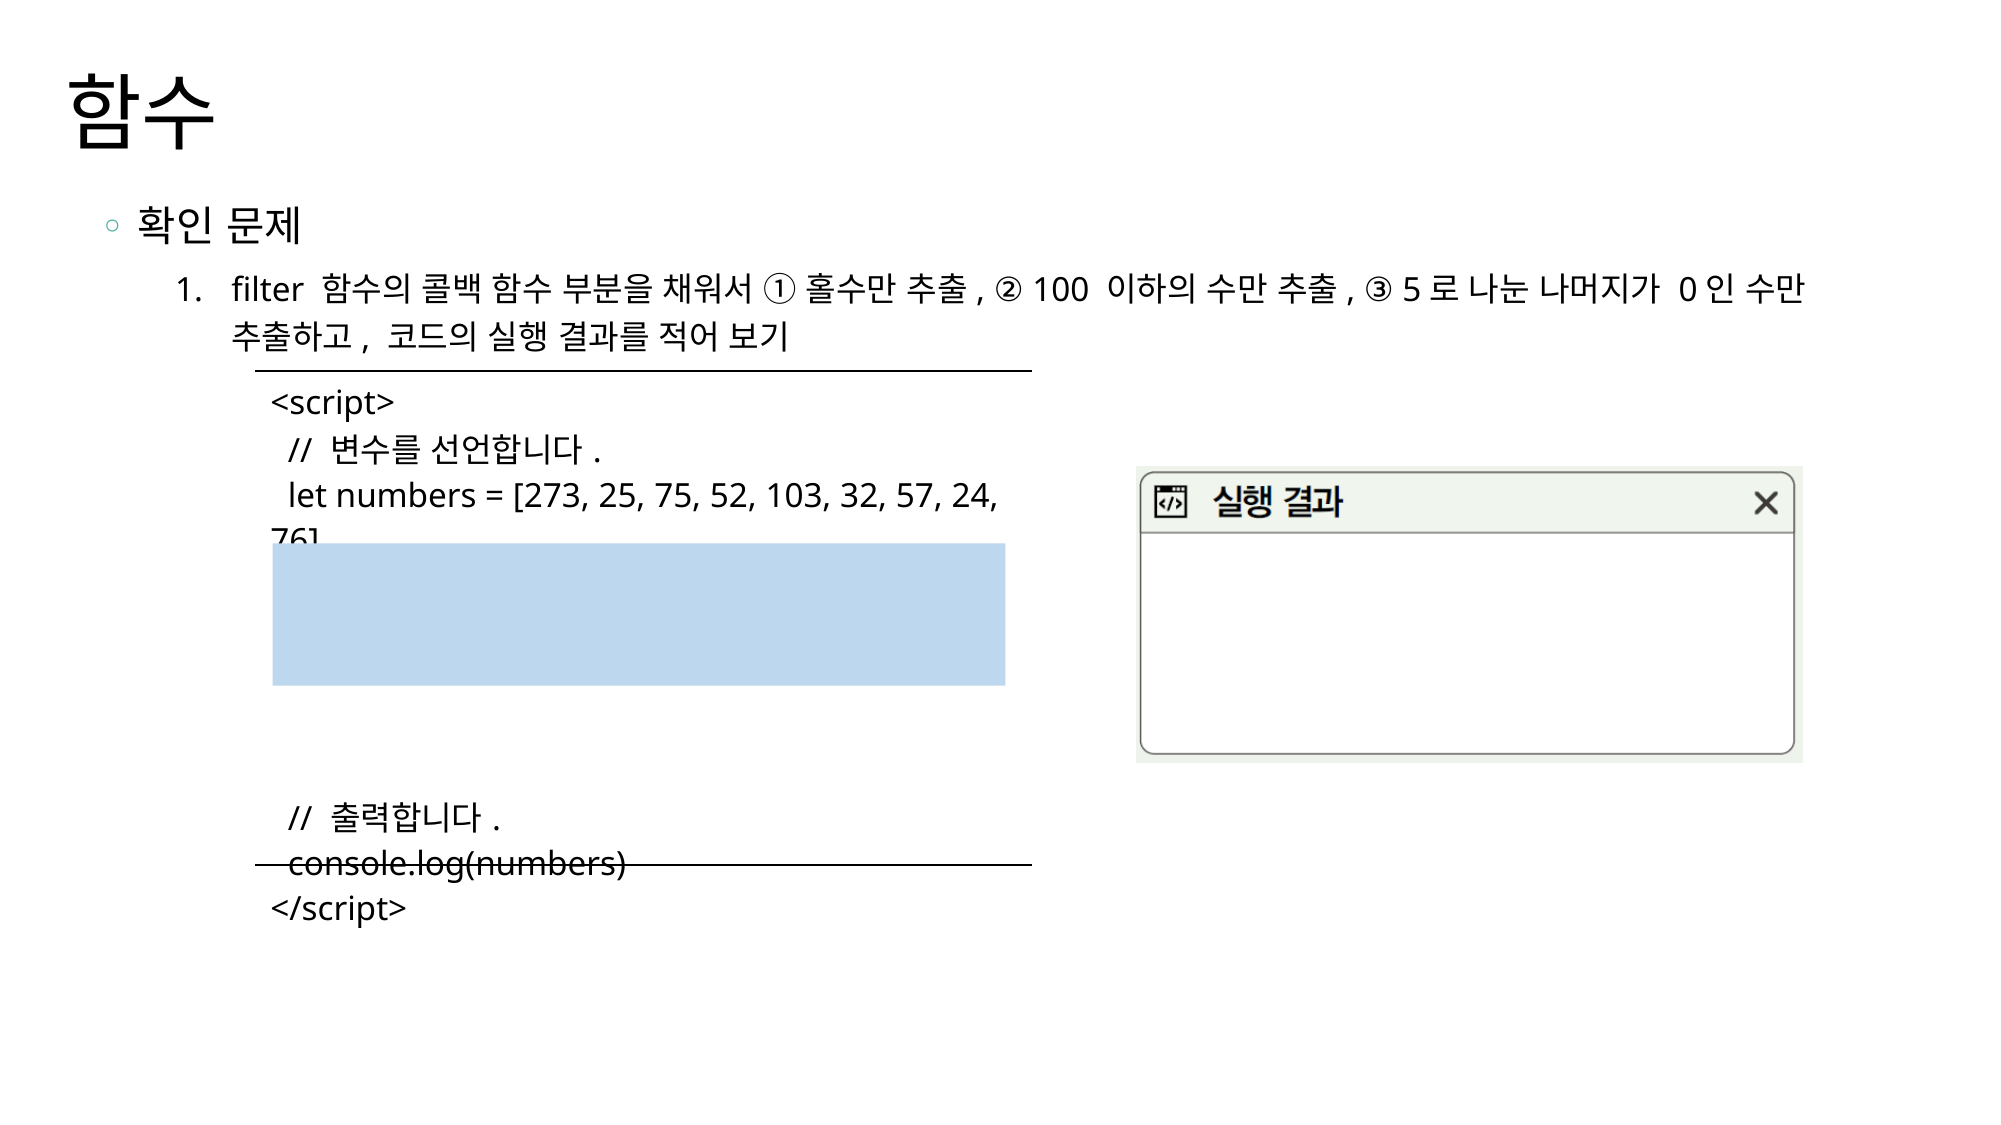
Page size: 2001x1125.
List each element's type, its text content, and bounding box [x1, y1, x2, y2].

text_box [272, 542, 1006, 687]
picture [1136, 466, 1803, 763]
table_header <script> // 변수를 선언합니다. let numbers = [273, 25, 75, 52, 103, 32, 57, 24, 76] // 처리합니다. // 출력합니다. console.log(numbers) </script> [255, 372, 1032, 864]
text_box 확인 문제 filter 함수의 콜백 함수 부분을 채워서 ① 홀수만 추출, ② 100 이하의 수만 추출, ③ 5로 나눈 나머지가 0인 수만 추출하고, 코드의 실행 결과를 적어 보기 [85, 182, 1936, 1003]
text_box 함수 [50, 52, 1952, 168]
